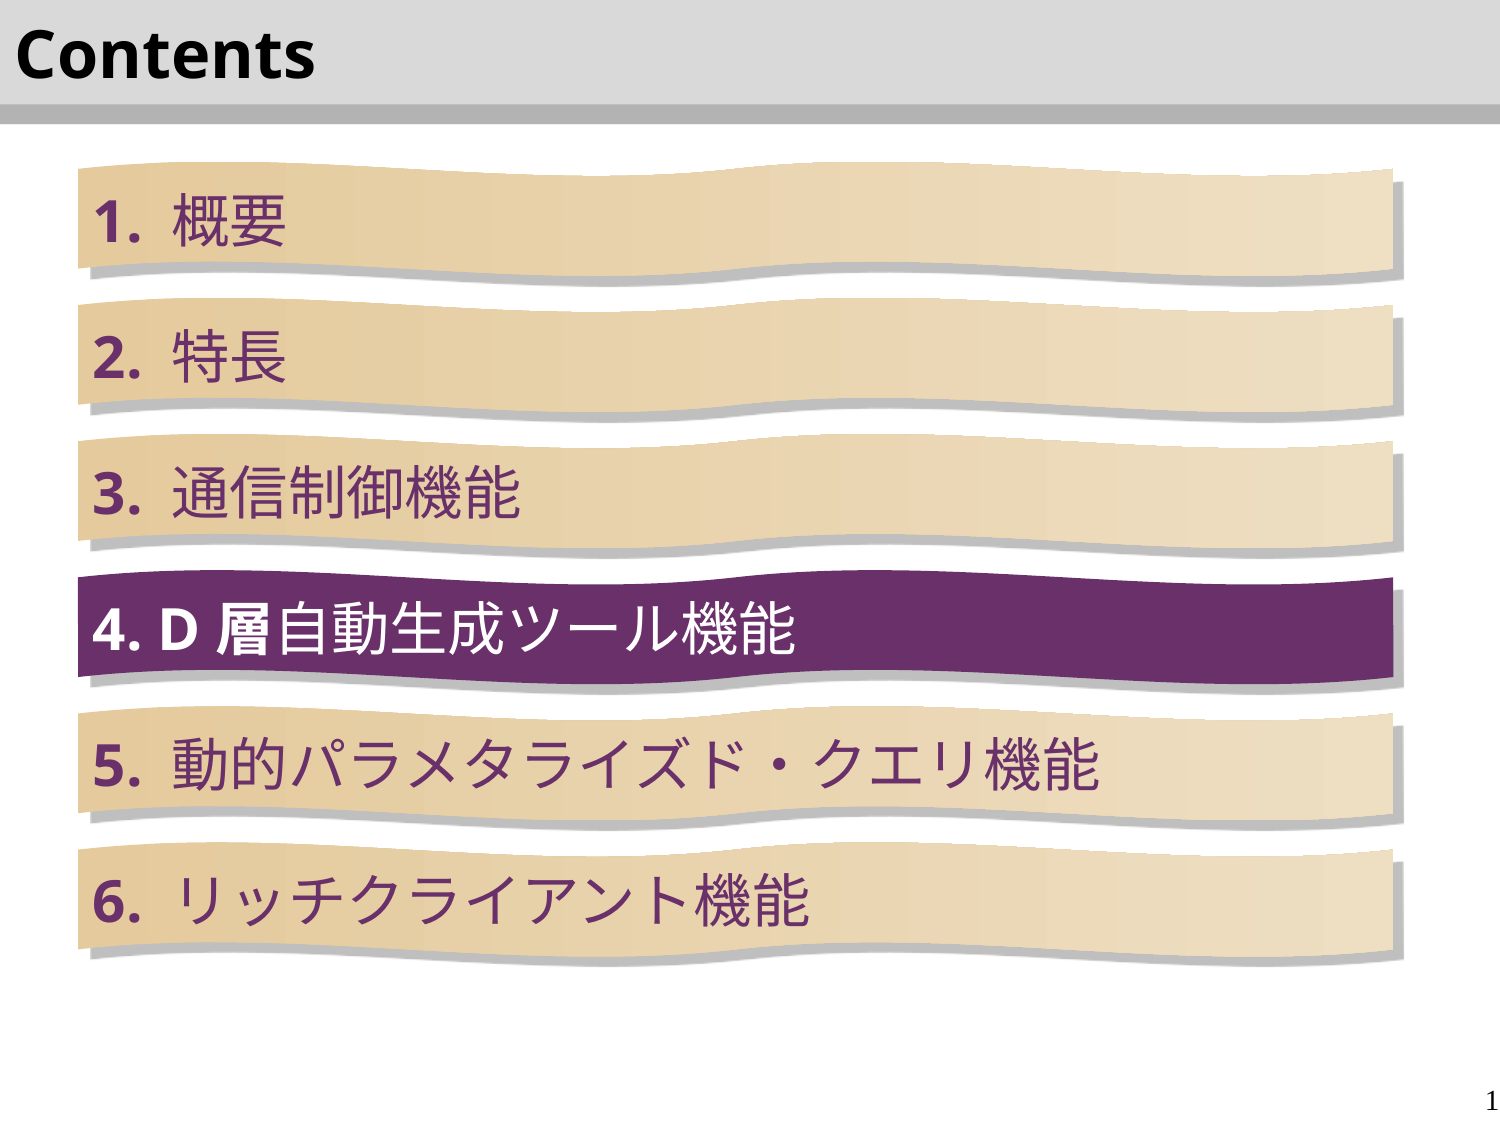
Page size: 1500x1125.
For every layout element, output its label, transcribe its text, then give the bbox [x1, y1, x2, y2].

text_box 2. 特長 [77, 297, 1394, 412]
text_box 3. 通信制御機能 [77, 434, 1394, 549]
text_box 4. D層自動生成ツール機能 [77, 570, 1394, 685]
text_box Contents [0, 4, 1500, 100]
text_box 1. 概要 [77, 161, 1394, 276]
text_box 6. リッチクライアント機能 [77, 842, 1394, 957]
text_box 5. 動的パラメタライズド・クエリ機能 [77, 706, 1394, 821]
